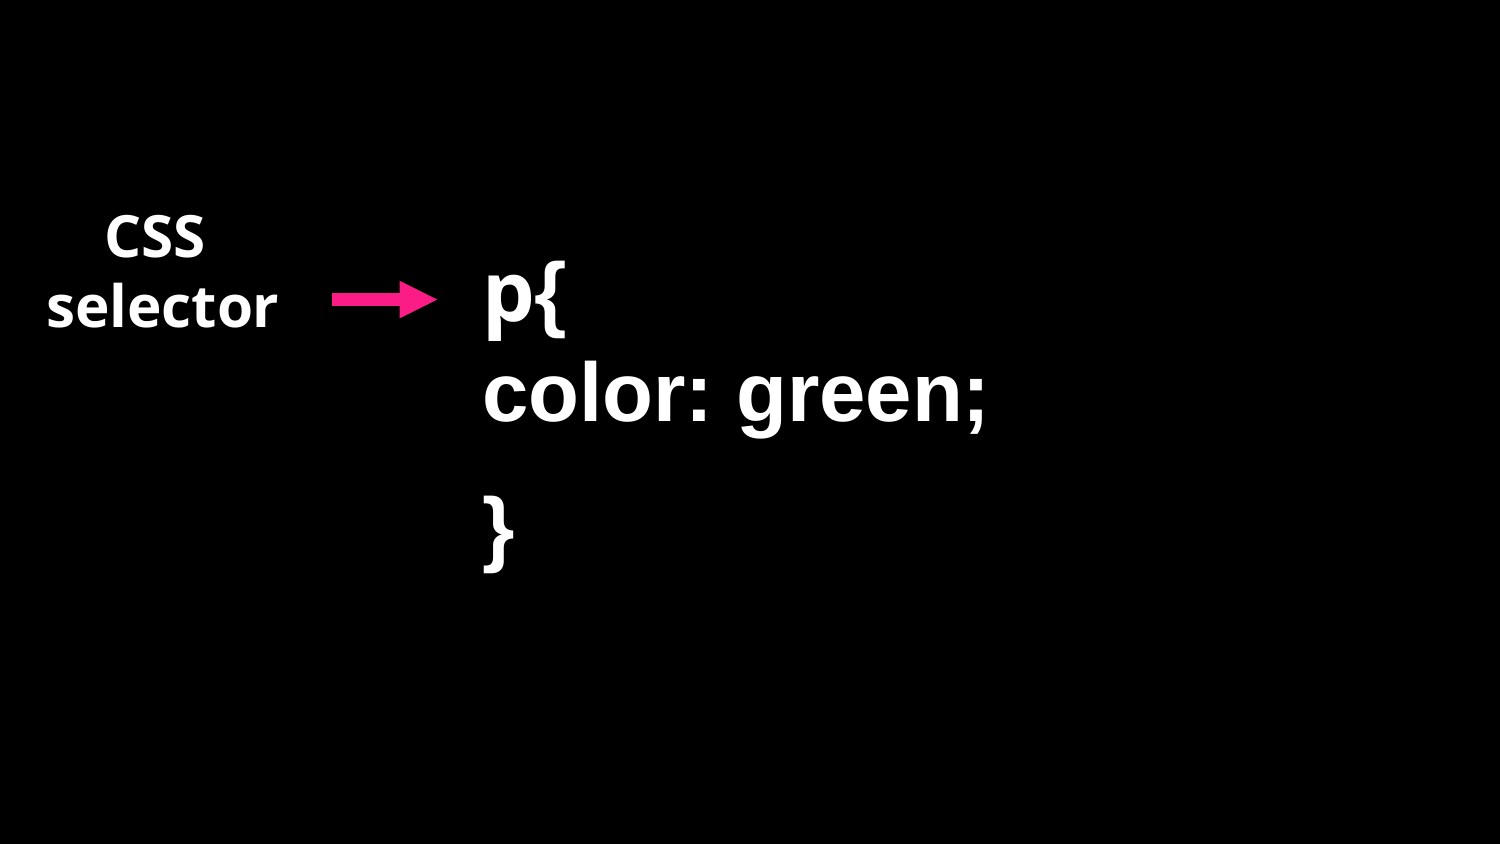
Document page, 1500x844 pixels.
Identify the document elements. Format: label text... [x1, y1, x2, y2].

text_box CSS selector [0, 191, 326, 271]
text_box p{ color: green; } [467, 230, 1199, 625]
